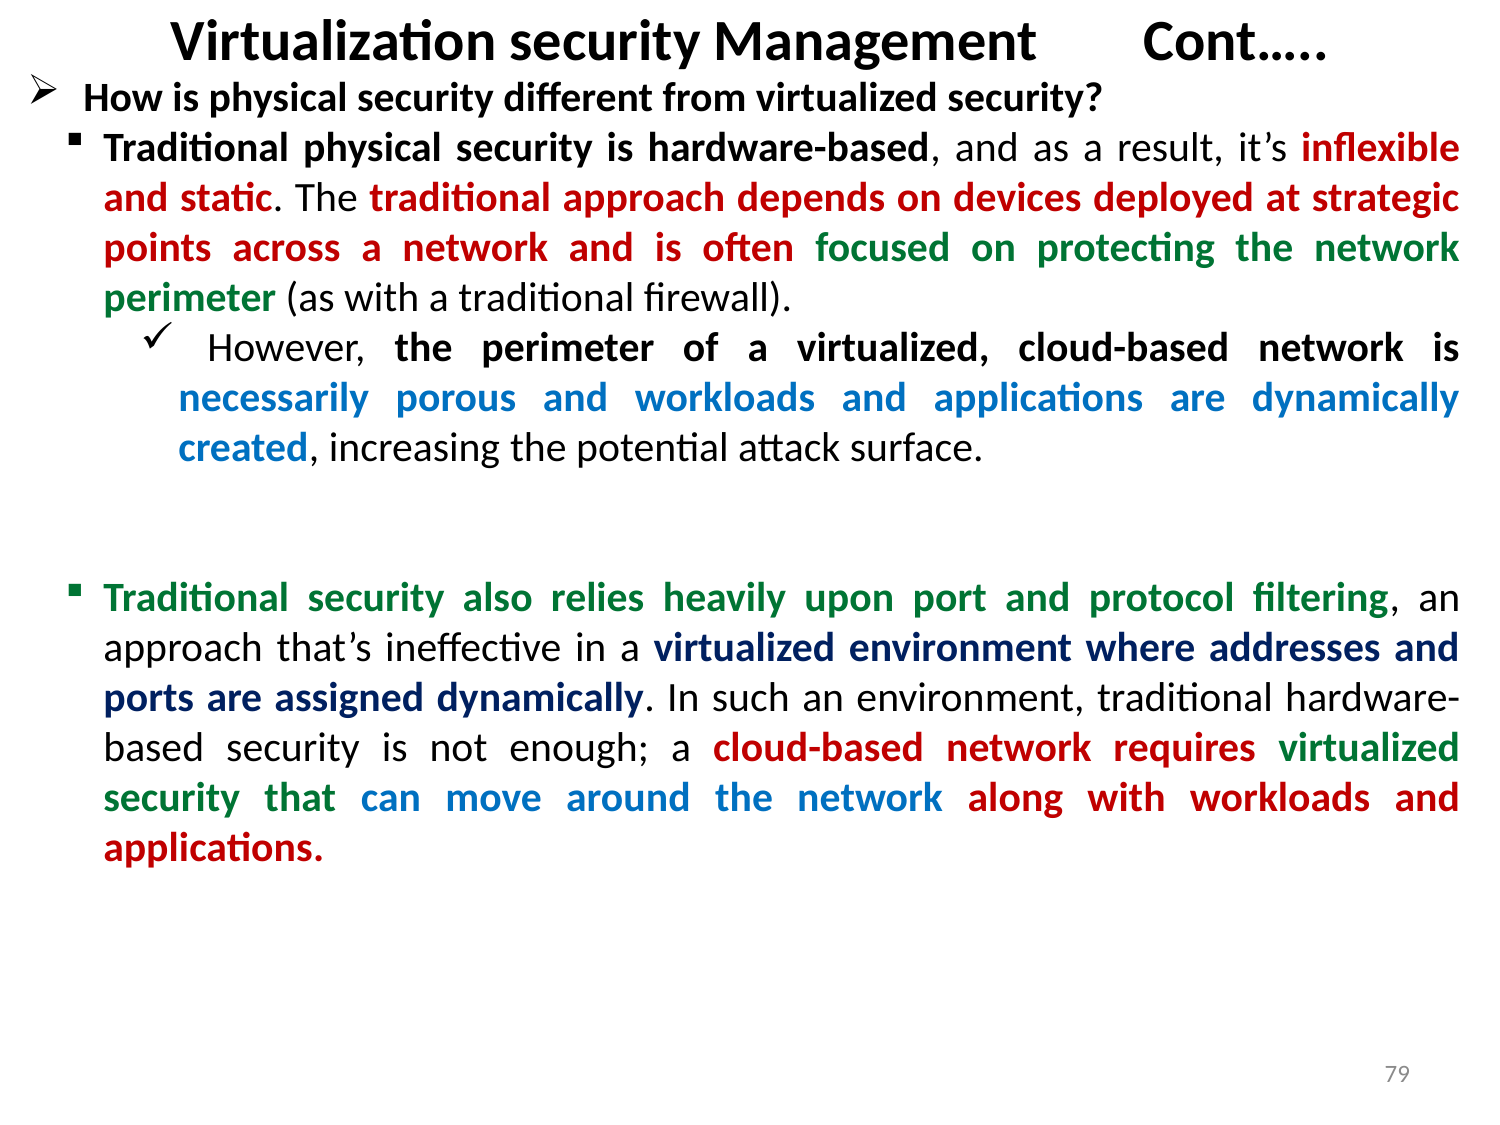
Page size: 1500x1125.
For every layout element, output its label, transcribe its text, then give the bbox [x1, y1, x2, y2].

title Virtualization security Management Cont….. [0, 0, 1500, 75]
text_box How is physical security different from virtualized security? Traditional physical security is hardware-based, and as a result, it’s inflexible and static. The traditional approach depends on devices deployed at strategic points across a network and is often focused on protecting the network perimeter (as with a traditional firewall). However, the perimeter of a virtualized, cloud-based network is necessarily porous and workloads and applications are dynamically created, increasing the potential attack surface. Traditional security also relies heavily upon port and protocol filtering, an approach that’s ineffective in a virtualized environment where addresses and ports are assigned dynamically. In such an environment, traditional hardware-based security is not enough; a cloud-based network requires virtualized security that can move around the network along with workloads and applications. [12, 62, 1475, 928]
slide_number 79 [1074, 1042, 1425, 1103]
